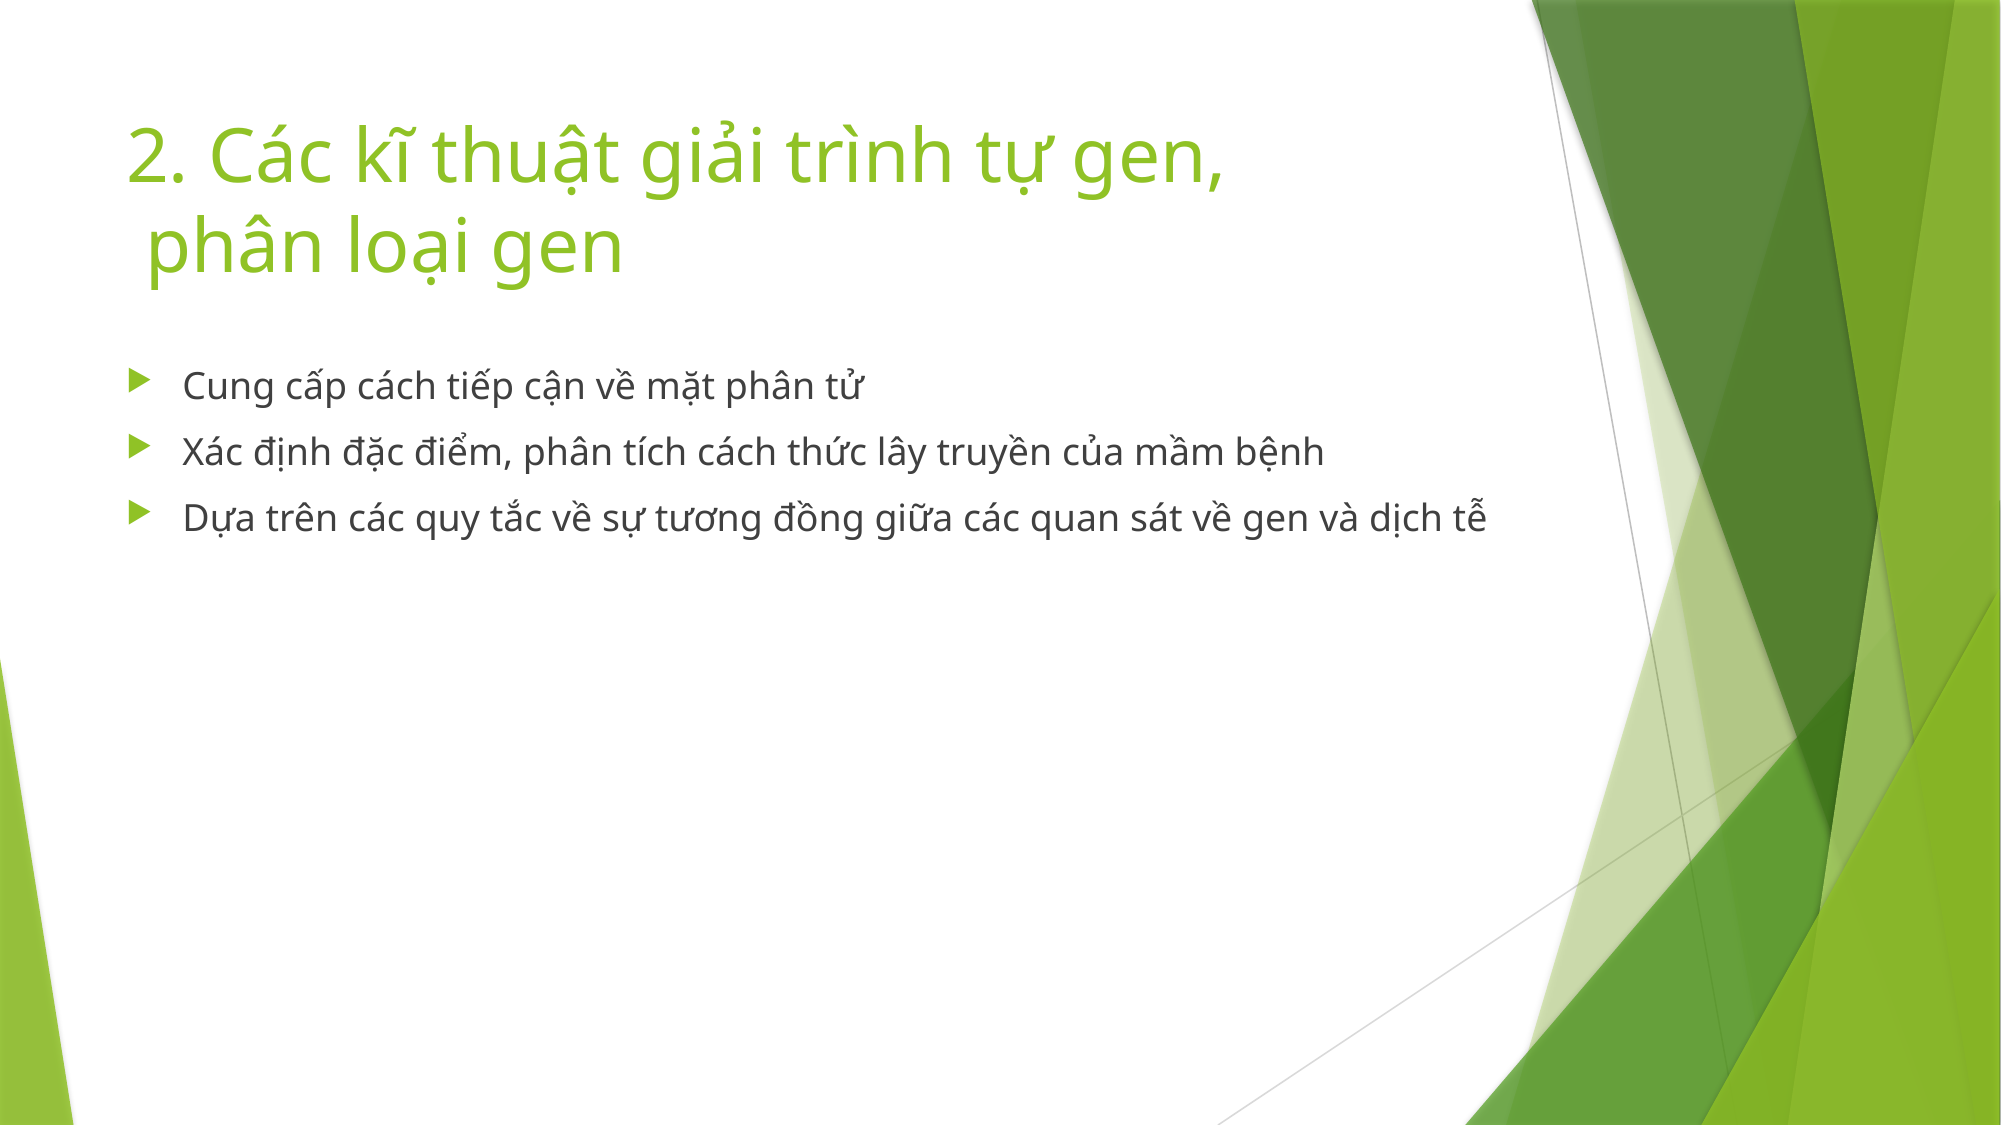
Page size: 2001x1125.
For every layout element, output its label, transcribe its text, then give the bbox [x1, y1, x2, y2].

list Cung cấp cách tiếp cận về mặt phân tử Xác định đặc điểm, phân tích cách thức lây truyền của mầm bệnh Dựa trên các quy tắc về sự tương đồng giữa các quan sát về gen và dịch tễ [111, 354, 1522, 992]
title 2. Các kĩ thuật giải trình tự gen, phân loại gen [111, 99, 1522, 317]
